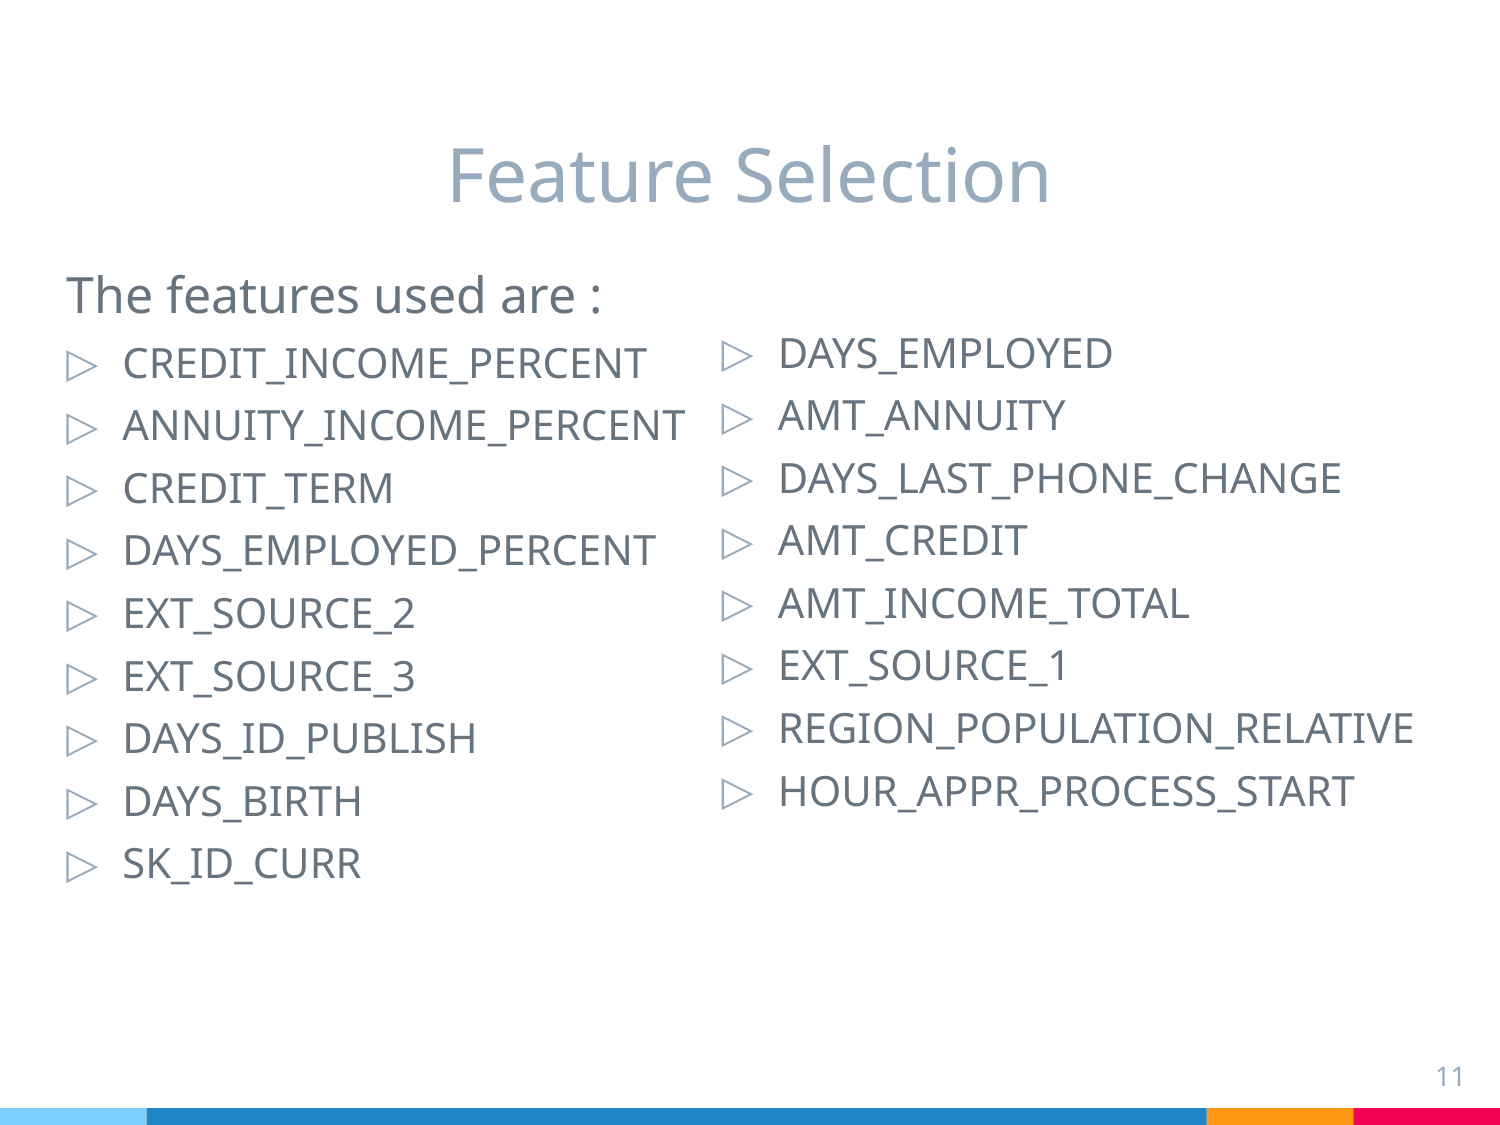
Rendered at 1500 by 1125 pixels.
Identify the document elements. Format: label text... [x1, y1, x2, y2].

list The features used are : CREDIT_INCOME_PERCENT ANNUITY_INCOME_PERCENT CREDIT_TERM DAYS_EMPLOYED_PERCENT EXT_SOURCE_2 EXT_SOURCE_3 DAYS_ID_PUBLISH DAYS_BIRTH SK_ID_CURR [38, 249, 694, 1020]
slide_number 11 [1391, 1054, 1482, 1113]
text_box DAYS_EMPLOYED AMT_ANNUITY DAYS_LAST_PHONE_CHANGE AMT_CREDIT AMT_INCOME_TOTAL EXT_SOURCE_1 REGION_POPULATION_RELATIVE HOUR_APPR_PROCESS_START [694, 248, 1482, 1054]
title Feature Selection [38, 45, 1462, 233]
